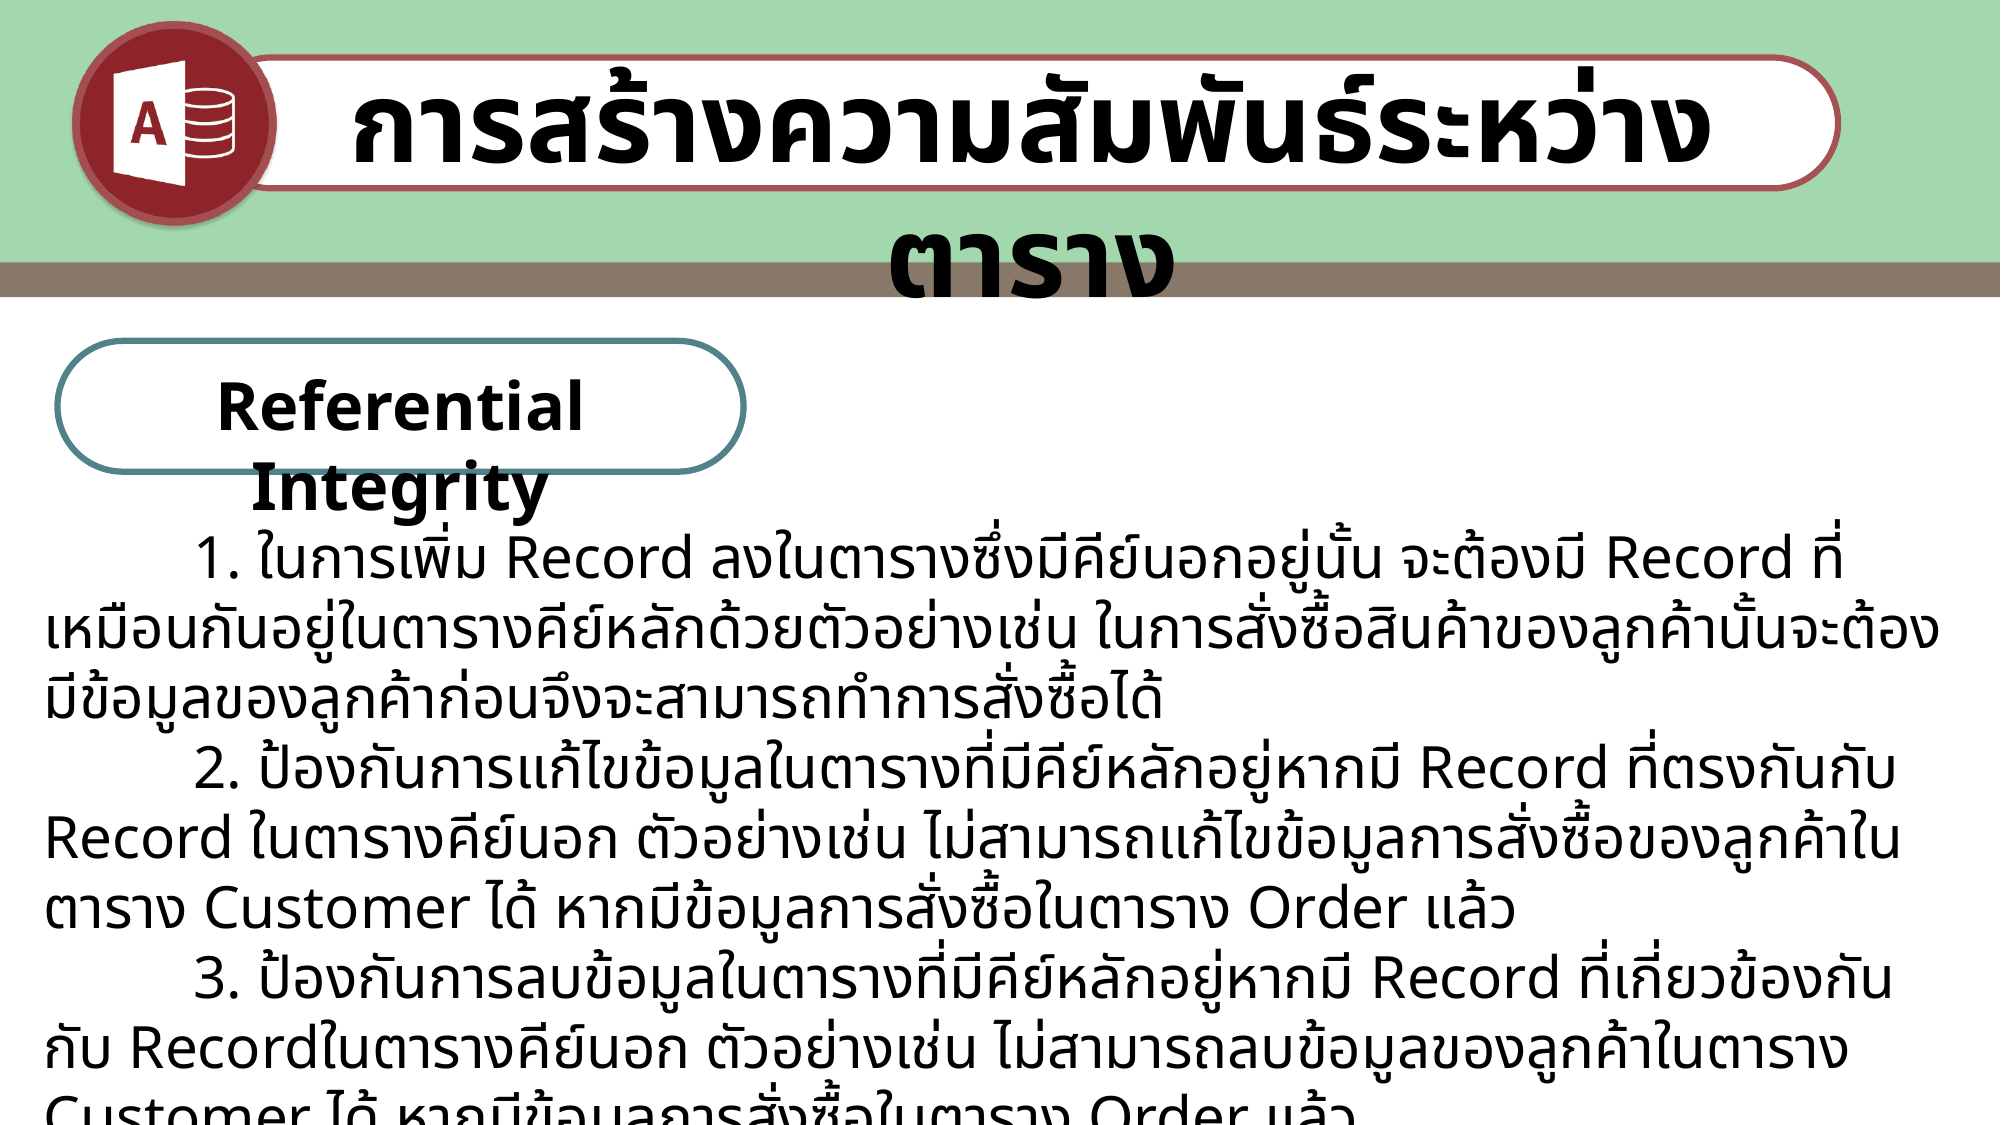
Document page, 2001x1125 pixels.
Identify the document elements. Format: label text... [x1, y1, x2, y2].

text_box [908, 263, 1044, 298]
text_box [0, 263, 909, 298]
text_box 1. ในการเพิ่ม Record ลงในตารางซึ่งมีคีย์นอกอยู่นั้น จะต้องมี Record ที่เหมือนกันอยู่ในตารางคีย์หลักด้วยตัวอย่างเช่น ในการสั่งซื้อสินค้าของลูกค้านั้นจะต้องมีข้อมูลของลูกค้าก่อนจึงจะสามารถทำการสั่งซื้อได้ 2. ป้องกันการแก้ไขข้อมูลในตารางที่มีคีย์หลักอยู่หากมี Record ที่ตรงกันกับ Record ในตารางคีย์นอก ตัวอย่างเช่น ไม่สามารถแก้ไขข้อมูลการสั่งซื้อของลูกค้าในตาราง Customer ได้ หากมีข้อมูลการสั่งซื้อในตาราง Order แล้ว 3. ป้องกันการลบข้อมูลในตารางที่มีคีย์หลักอยู่หากมี Record ที่เกี่ยวข้องกันกับ Recordในตารางคีย์นอก ตัวอย่างเช่น ไม่สามารถลบข้อมูลของลูกค้าในตาราง Customer ได้ หากมีข้อมูลการสั่งซื้อในตาราง Order แล้ว [28, 512, 1972, 1125]
text_box [56, 339, 745, 473]
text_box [57, 6, 1839, 240]
text_box [0, 0, 2000, 263]
text_box Referential Integrity [116, 356, 685, 532]
text_box [1046, 263, 2000, 298]
